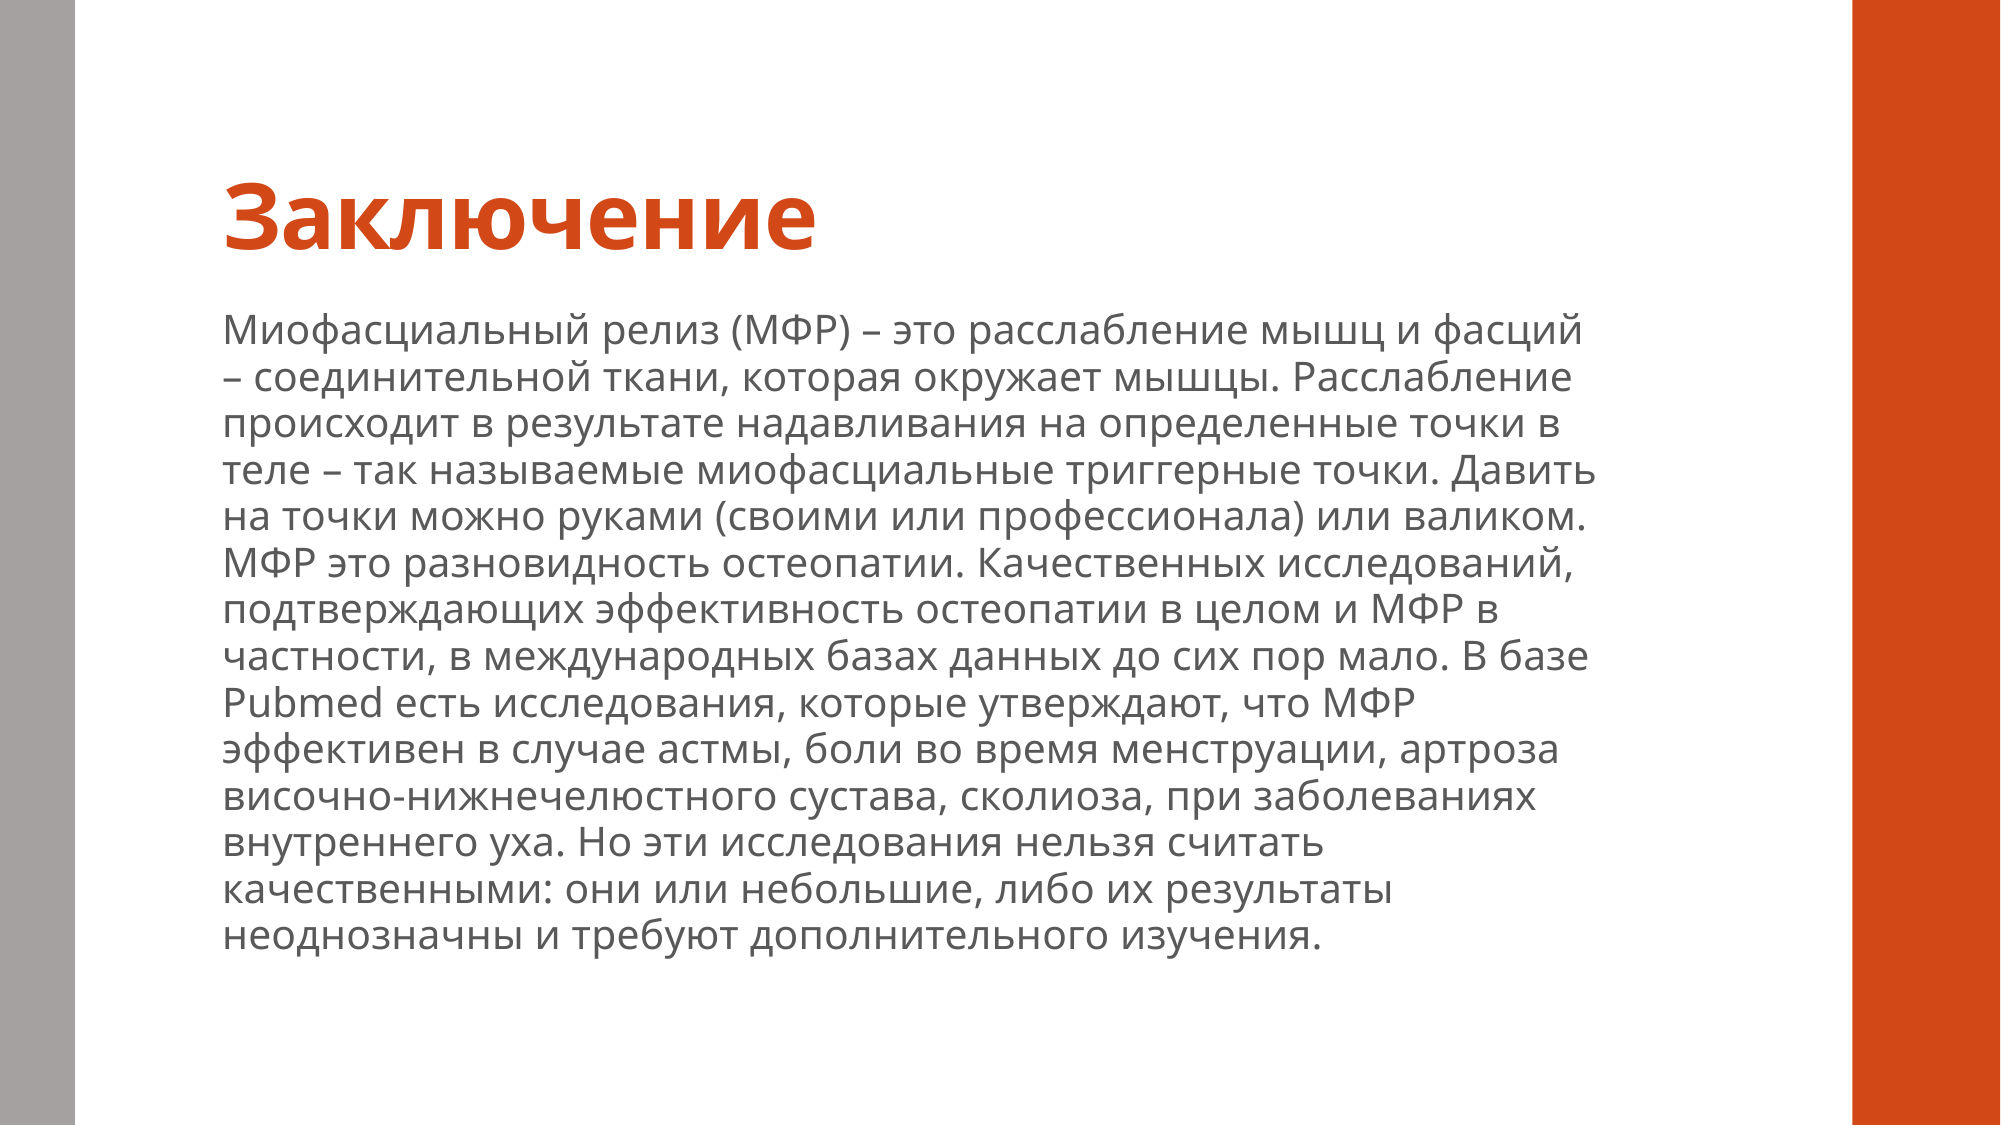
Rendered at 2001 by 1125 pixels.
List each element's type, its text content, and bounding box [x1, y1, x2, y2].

title Заключение [206, 48, 1797, 278]
list Миофасциальный релиз (МФР) – это расслабление мышц и фасций – соединительной ткани, которая окружает мышцы. Расслабление происходит в результате надавливания на определенные точки в теле – так называемые миофасциальные триггерные точки. Давить на точки можно руками (своими или профессионала) или валиком. МФР это разновидность остеопатии. Качественных исследований, подтверждающих эффективность остеопатии в целом и МФР в частности, в международных базах данных до сих пор мало. В базе Pubmed есть исследования, которые утверждают, что МФР эффективен в случае астмы, боли во время менструации, артроза височно-нижнечелюстного сустава, сколиоза, при заболеваниях внутреннего уха. Но эти исследования нельзя считать качественными: они или небольшие, либо их результаты неоднозначны и требуют дополнительного изучения. [206, 299, 1617, 1014]
